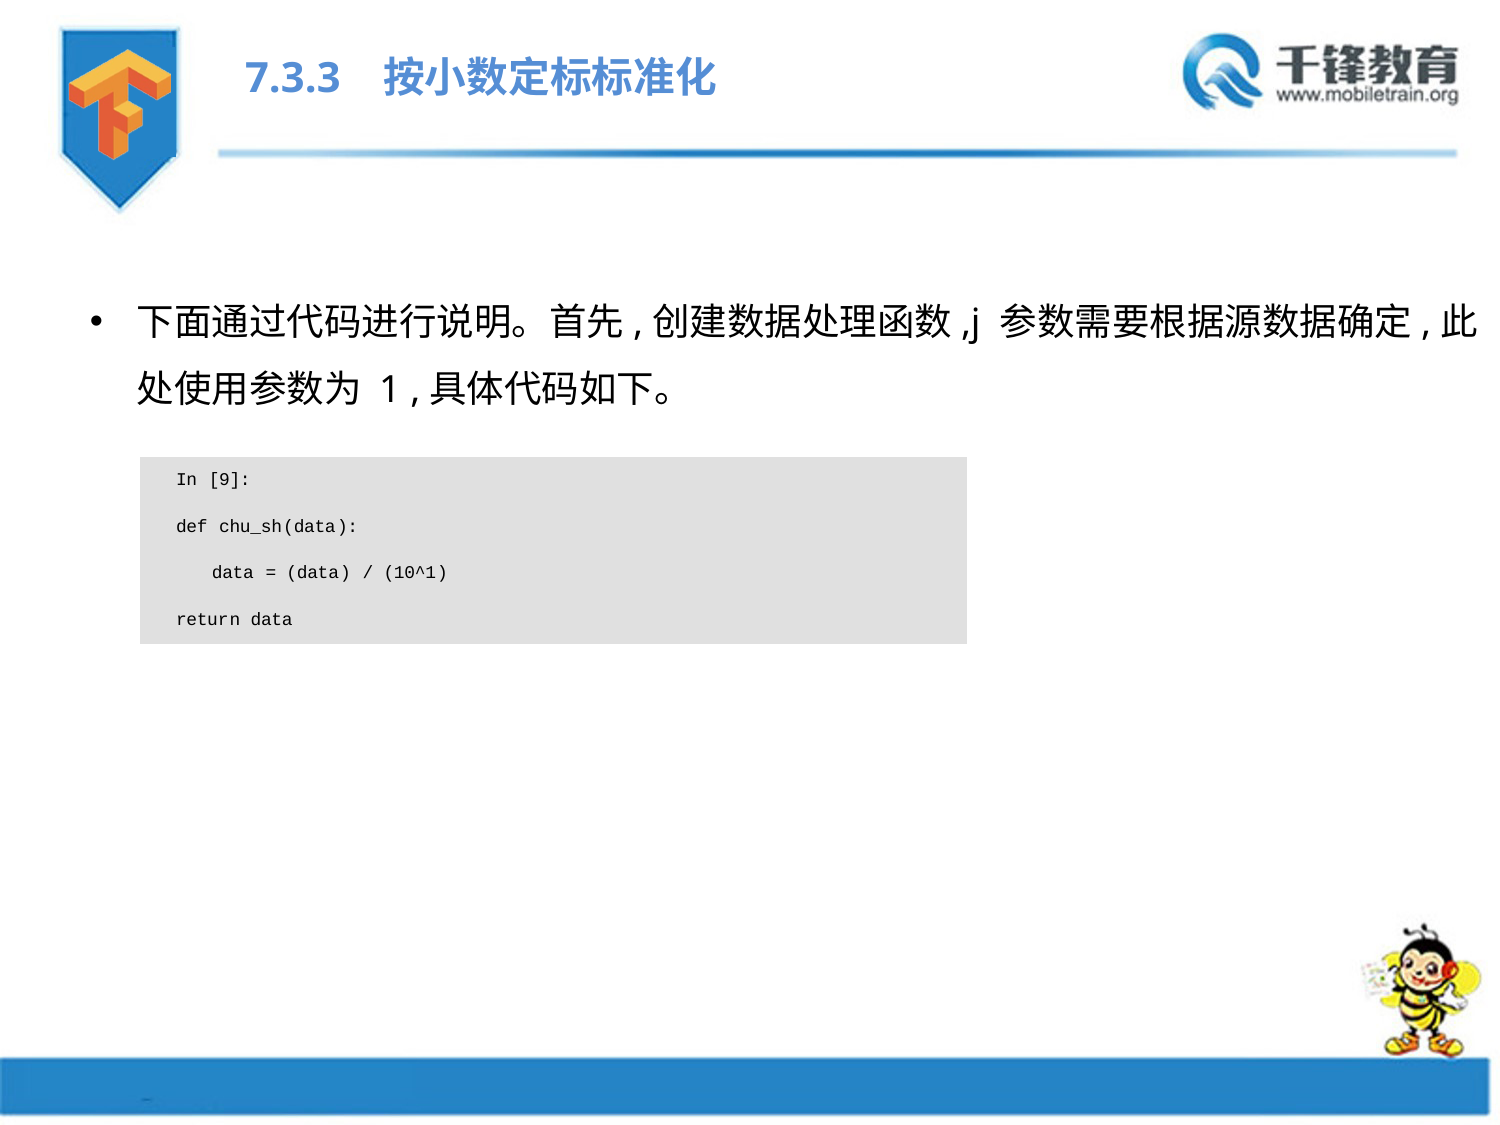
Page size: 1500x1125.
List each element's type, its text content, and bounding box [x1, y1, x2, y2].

picture [0, 0, 1500, 267]
text_box 下面通过代码进行说明。首先,创建数据处理函数,j 参数需要根据源数据确定,此处使用参数为 1 ,具体代码如下。 [0, 267, 1500, 418]
text_box 7.3.3 按小数定标标准化 [230, 29, 1069, 122]
picture [0, 418, 1500, 1125]
